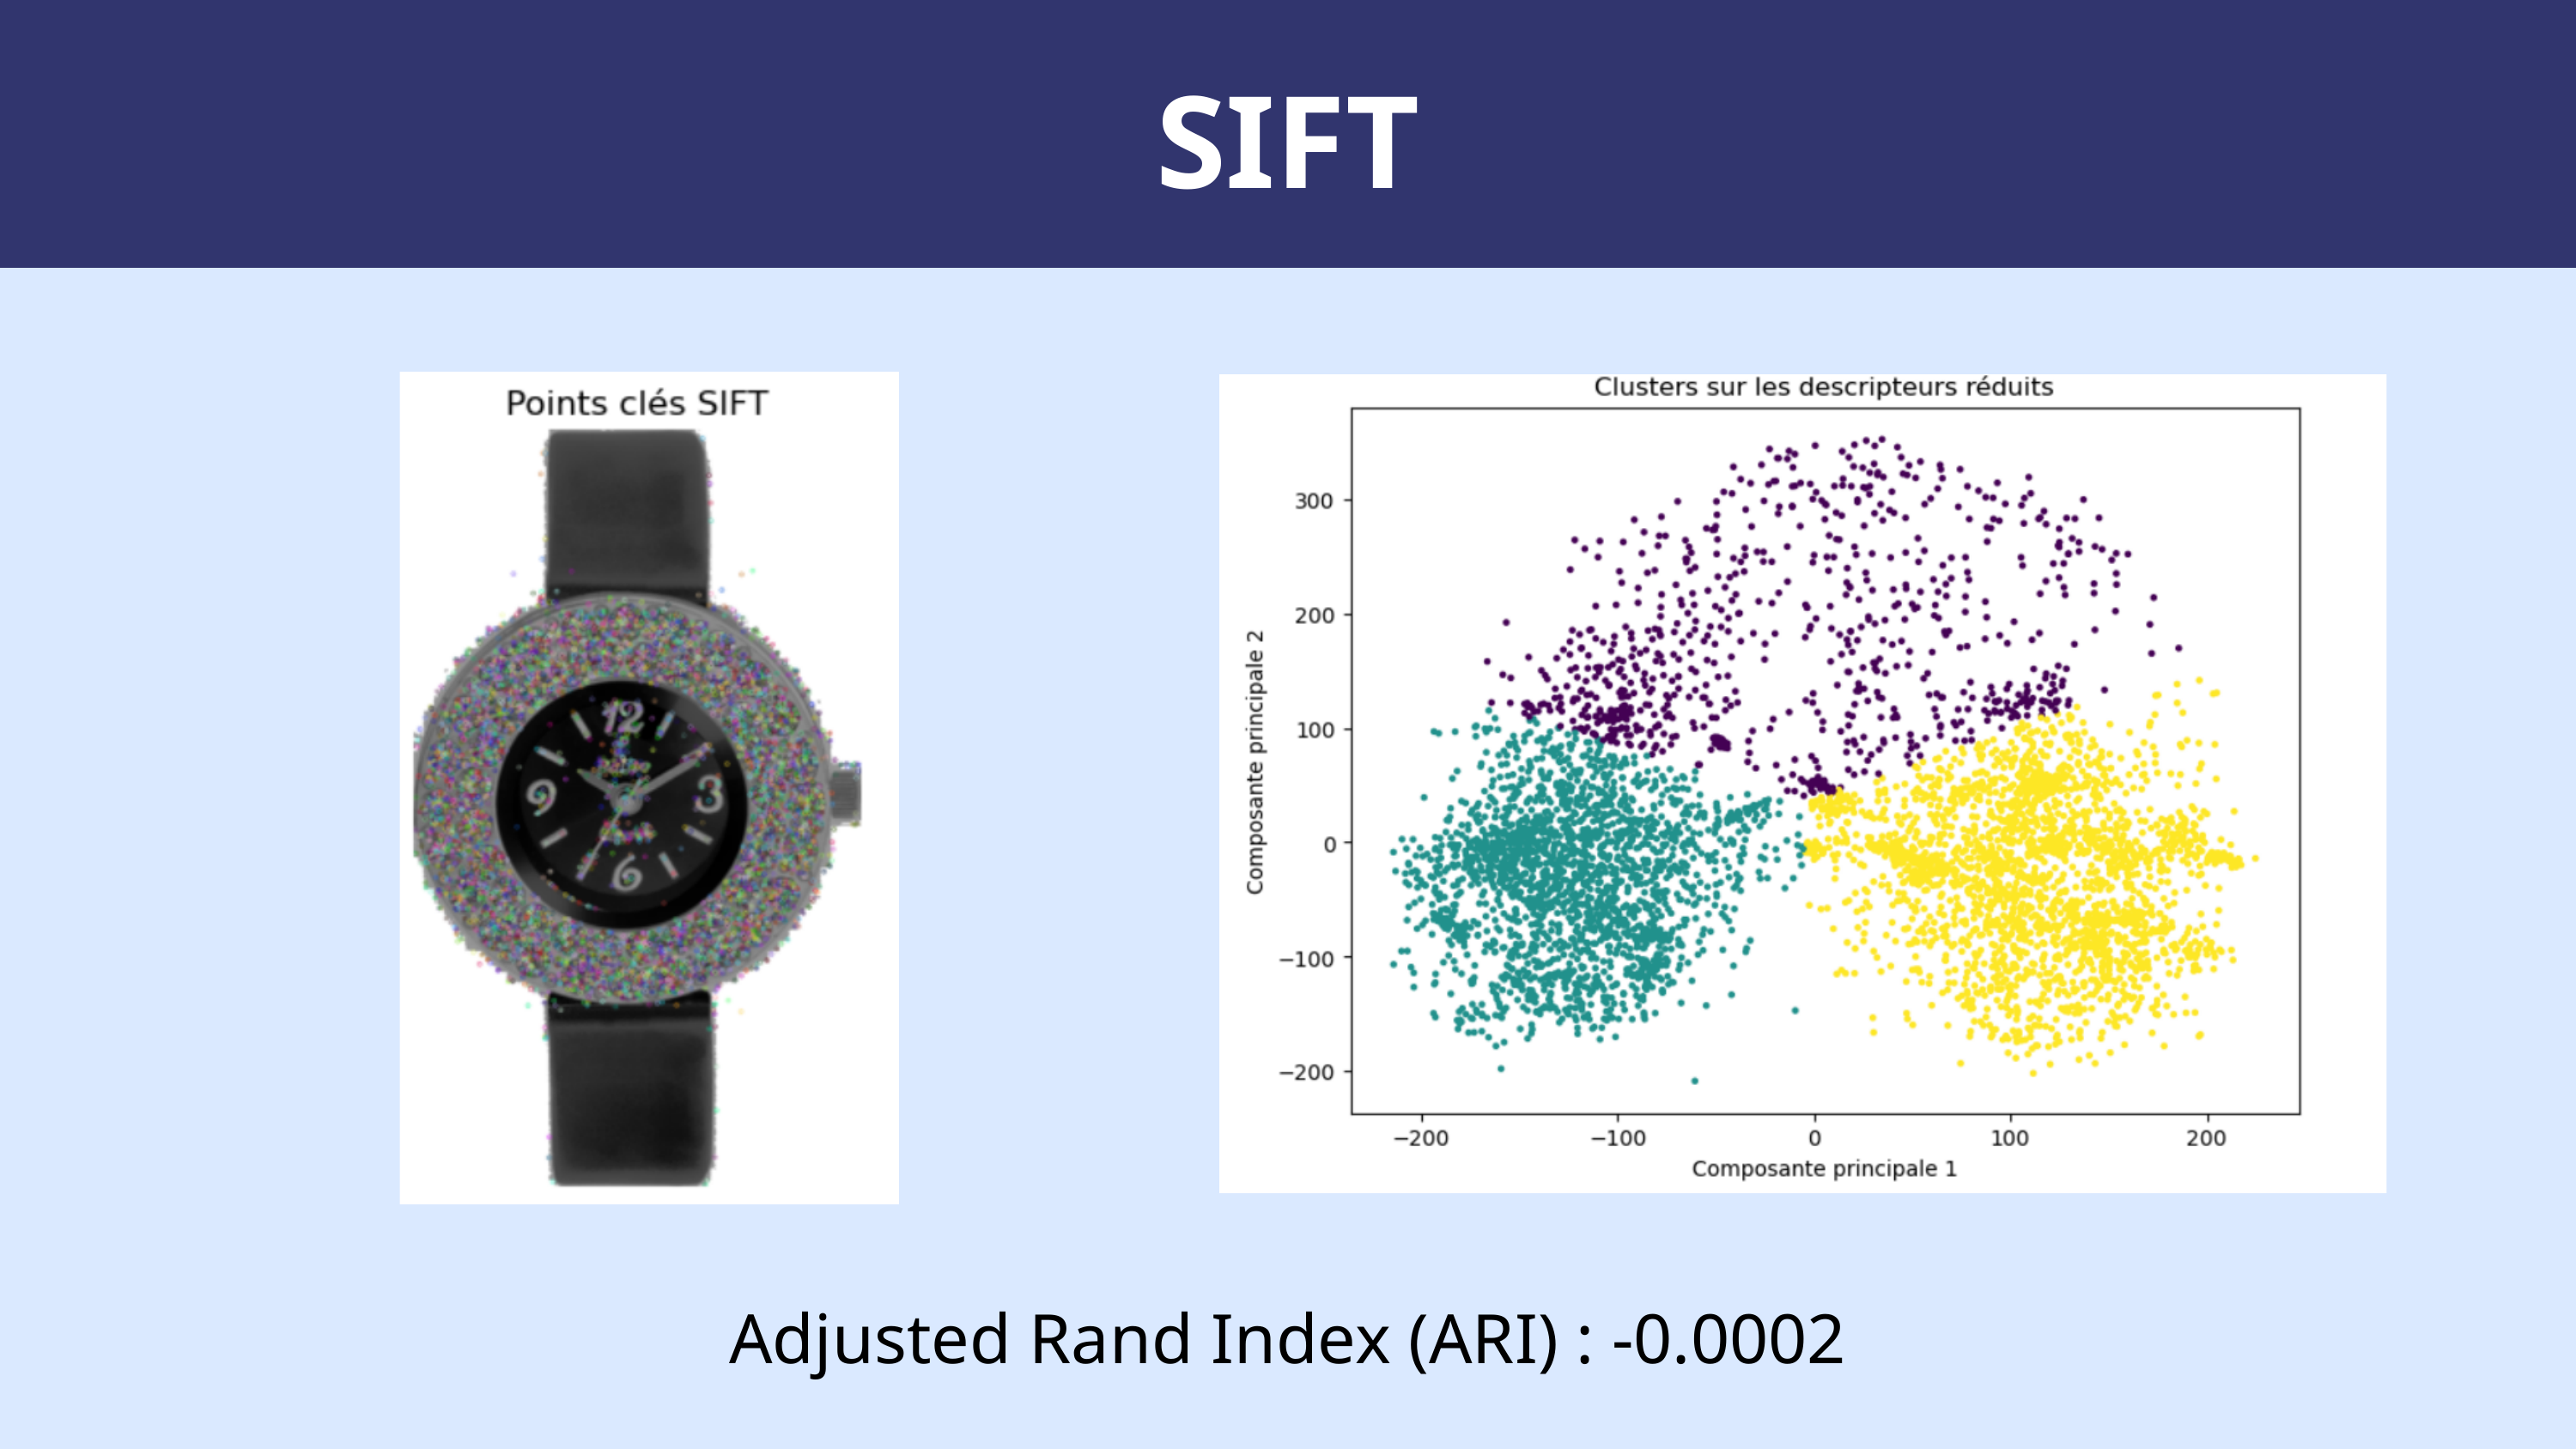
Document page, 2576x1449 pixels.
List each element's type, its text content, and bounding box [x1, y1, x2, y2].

text_box [1218, 374, 2387, 1193]
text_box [0, 0, 2576, 269]
text_box [399, 372, 899, 1204]
text_box Adjusted Rand Index (ARI) : -0.0002 [727, 1282, 1849, 1378]
